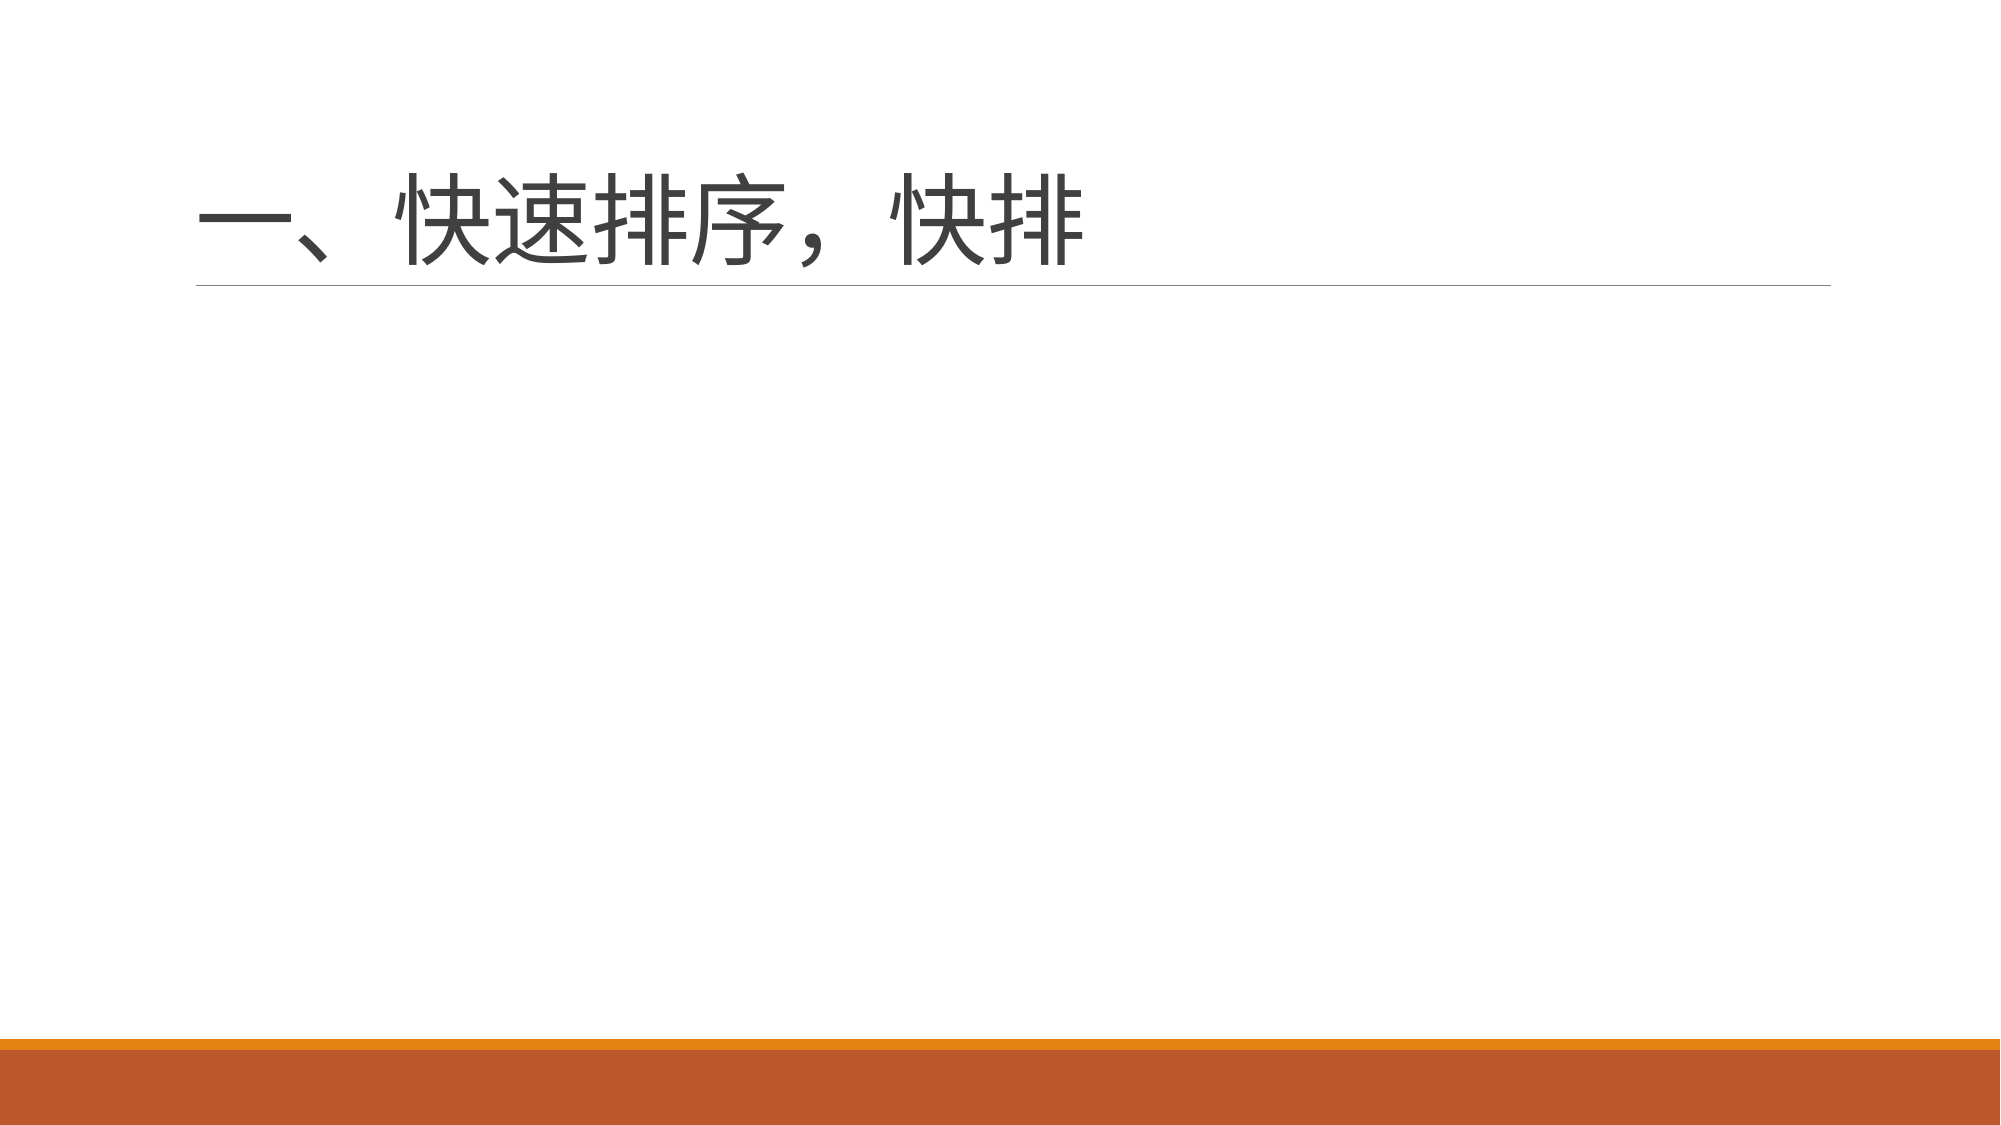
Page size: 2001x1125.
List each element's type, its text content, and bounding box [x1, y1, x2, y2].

title 一、快速排序，快排 [180, 47, 1830, 285]
